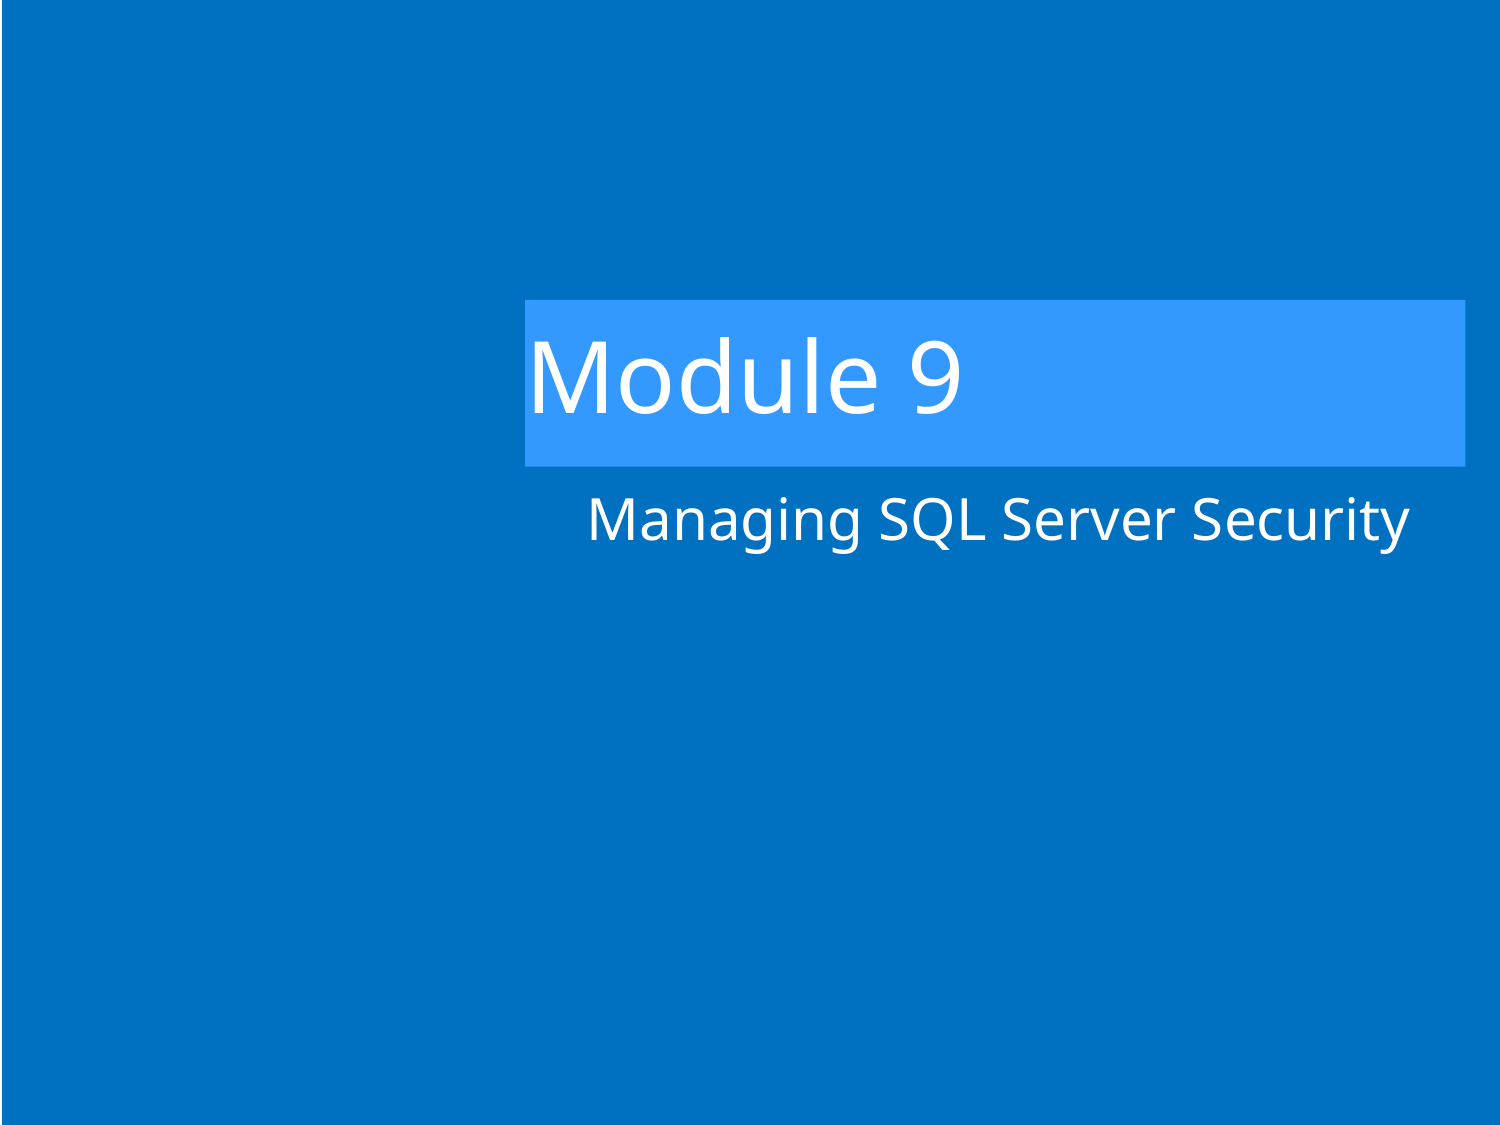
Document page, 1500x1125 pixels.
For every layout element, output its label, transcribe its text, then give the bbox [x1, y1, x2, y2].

title Module 9 [524, 299, 1466, 467]
subtitle Managing SQL Server Security [524, 474, 1473, 657]
